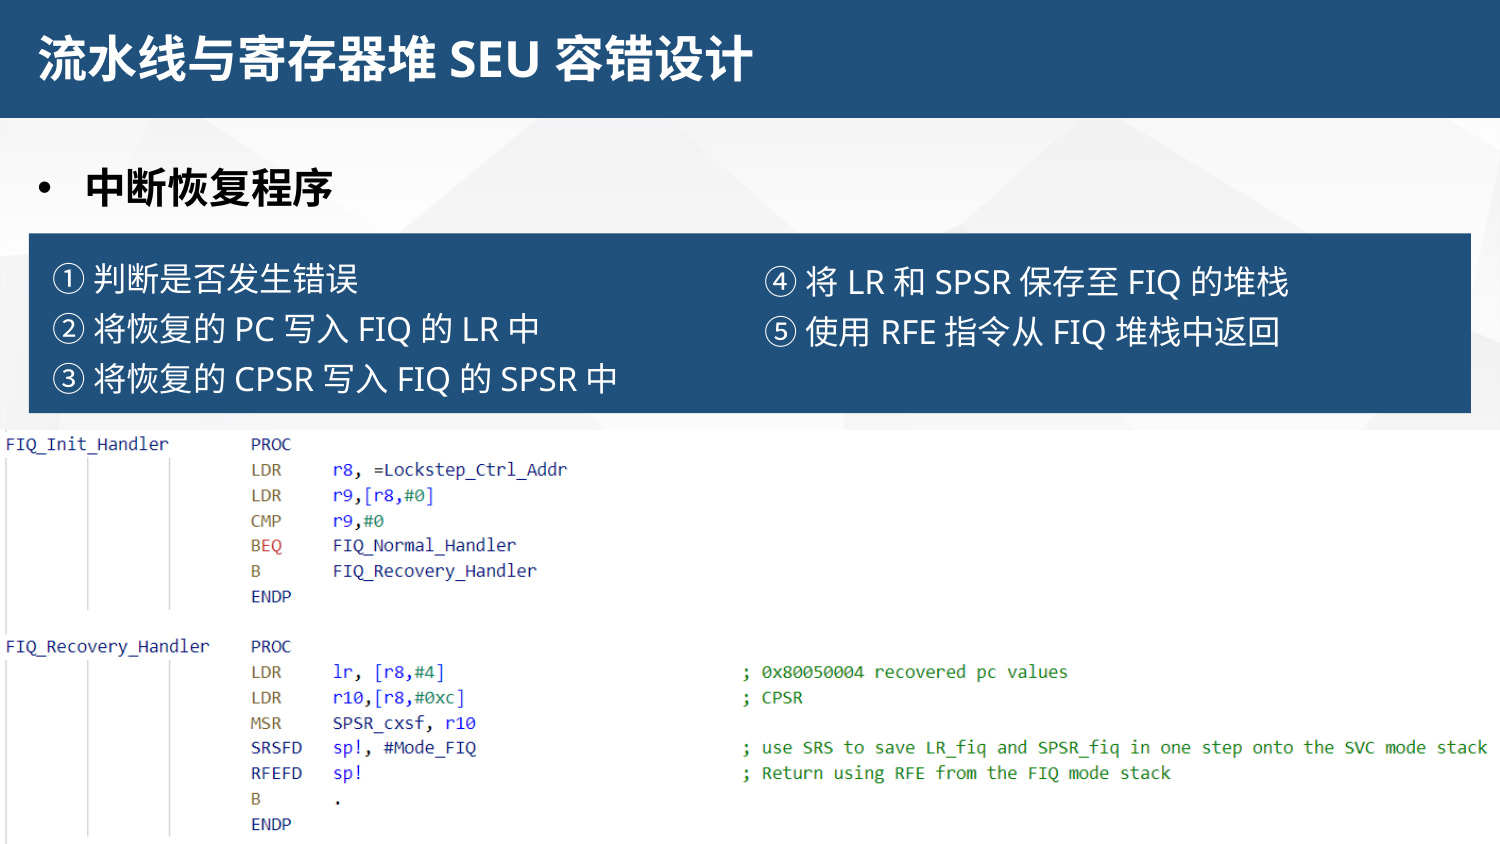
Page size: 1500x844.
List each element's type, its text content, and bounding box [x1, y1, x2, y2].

text_box ①判断是否发生错误 ②将恢复的PC写入FIQ的LR中 ③将恢复的CPSR写入FIQ的SPSR中 [37, 240, 750, 406]
text_box ④将LR和SPSR保存至FIQ的堆栈 ⑤使用RFE指令从FIQ堆栈中返回 [749, 243, 1463, 359]
text_box [28, 232, 1472, 414]
picture [0, 118, 1500, 844]
text_box 中断恢复程序 [22, 142, 692, 220]
text_box 流水线与寄存器堆SEU容错设计 [22, 19, 811, 95]
